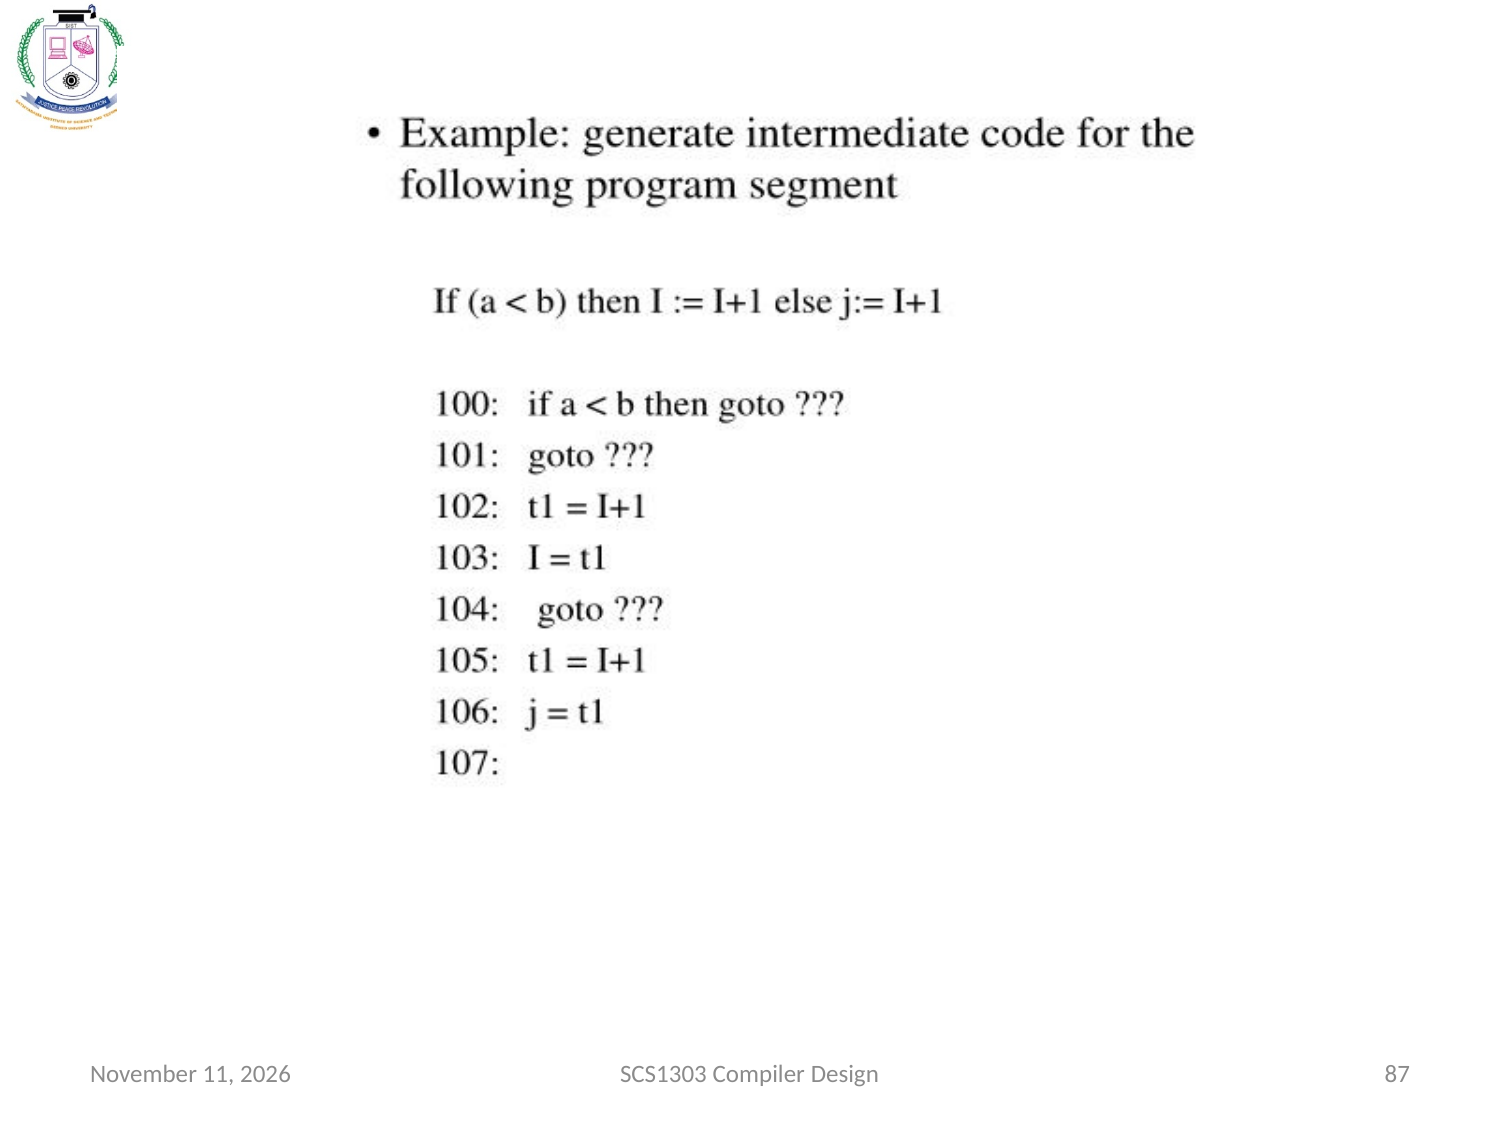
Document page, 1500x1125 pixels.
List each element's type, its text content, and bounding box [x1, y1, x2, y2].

picture [0, 0, 1465, 1008]
slide_number 87 [1074, 1042, 1425, 1103]
footer SCS1303 Compiler Design [512, 1042, 988, 1103]
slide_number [75, 1042, 425, 1103]
